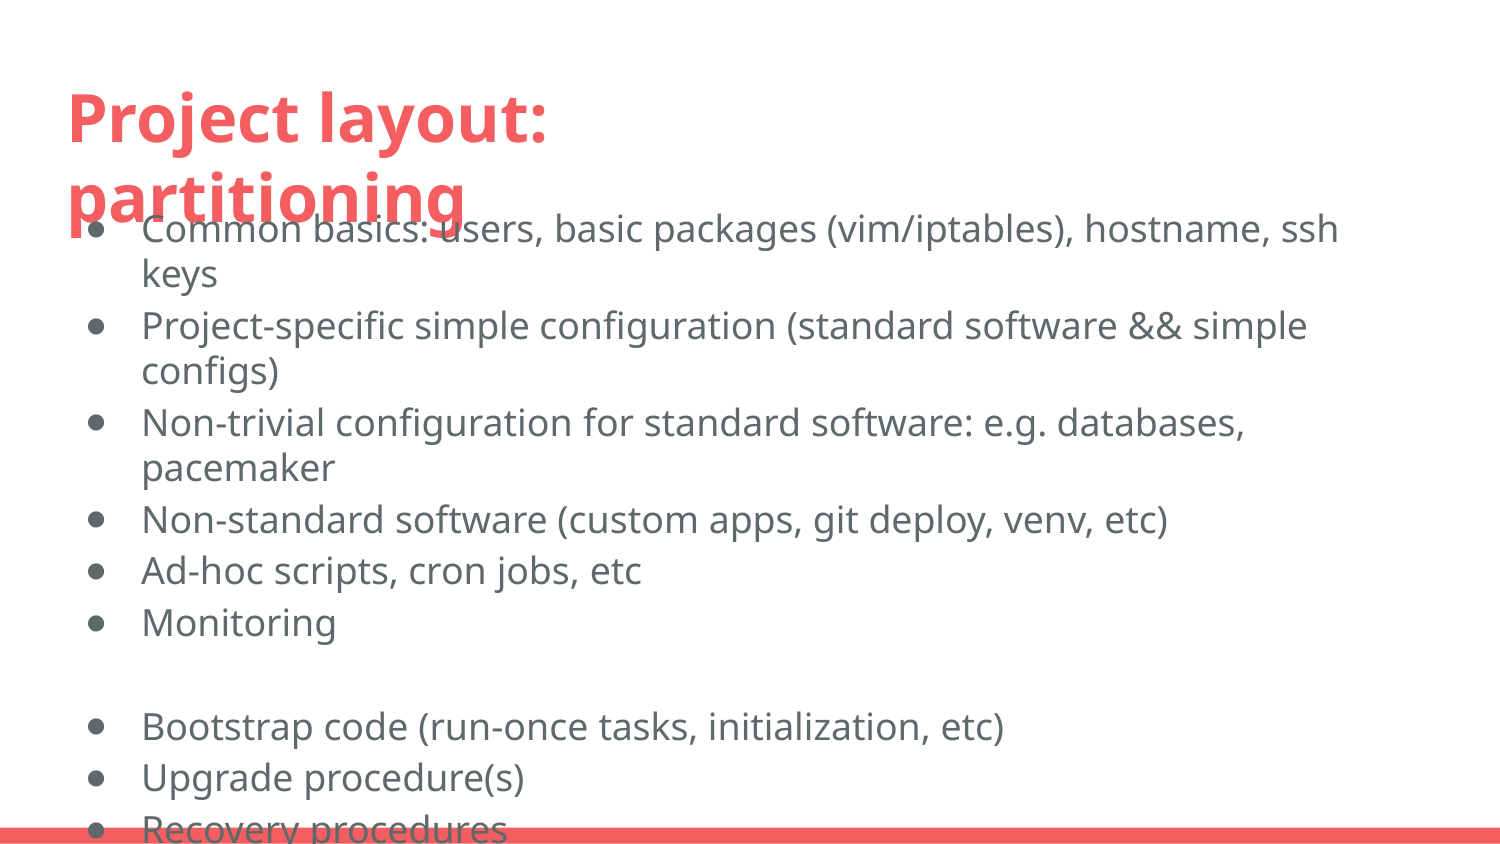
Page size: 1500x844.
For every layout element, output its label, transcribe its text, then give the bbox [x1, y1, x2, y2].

text_box Сommon basics: users, basic packages (vim/iptables), hostname, ssh keys Project-specific simple configuration (standard software && simple configs) Non-trivial configuration for standard software: e.g. databases, pacemaker Non-standard software (custom apps, git deploy, venv, etc) Ad-hoc scripts, cron jobs, etc Monitoring Bootstrap code (run-once tasks, initialization, etc) Upgrade procedure(s) Recovery procedures [82, 196, 1404, 844]
title Project layout: partitioning [64, 73, 868, 236]
